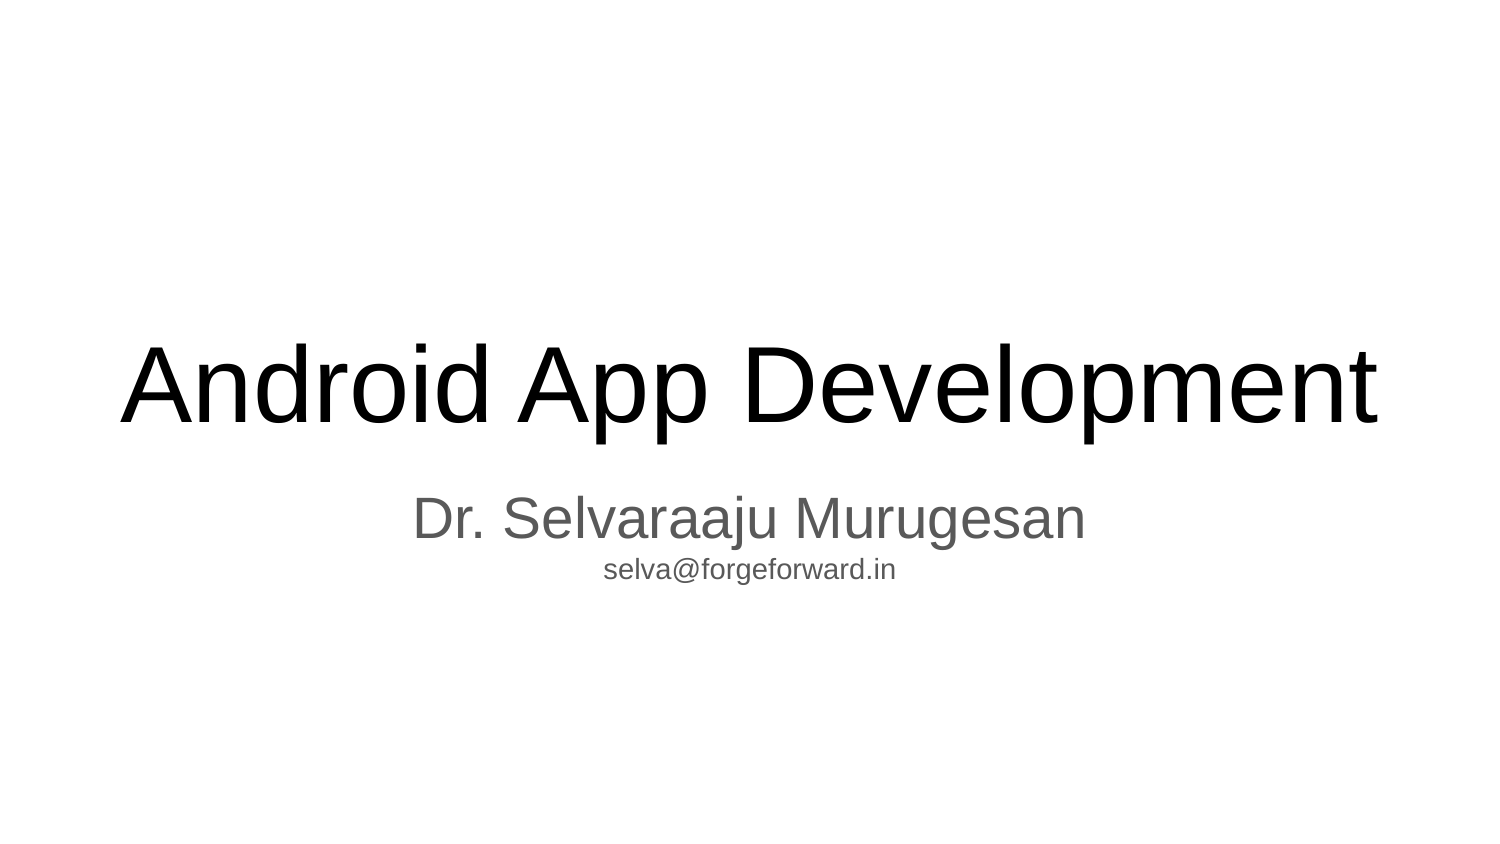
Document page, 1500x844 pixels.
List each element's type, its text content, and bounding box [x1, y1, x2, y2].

subtitle Dr. Selvaraaju Murugesan selva@forgeforward.in [51, 464, 1449, 595]
title Android App Development [51, 122, 1449, 459]
